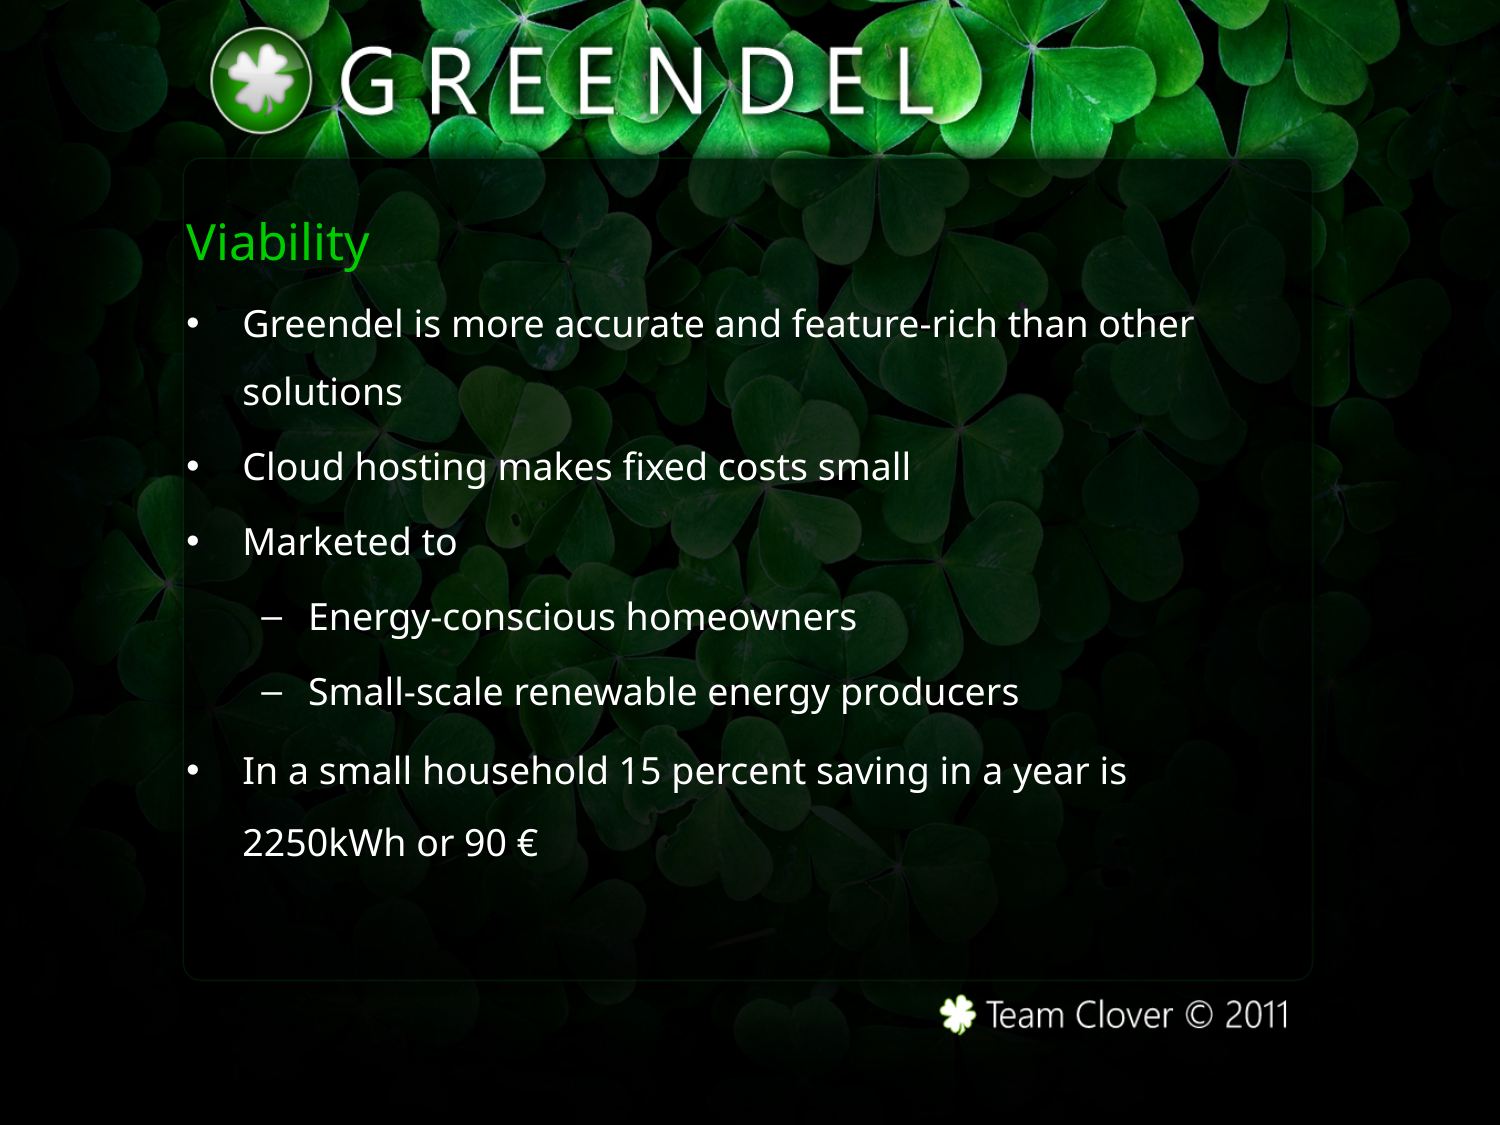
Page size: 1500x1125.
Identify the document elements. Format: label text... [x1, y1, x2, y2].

picture [0, 0, 1500, 1125]
list Viability Greendel is more accurate and feature-rich than other solutions Cloud hosting makes fixed costs small Marketed to Energy-conscious homeowners Small-scale renewable energy producers In a small household 15 percent saving in a year is 2250kWh or 90 € [171, 172, 1258, 905]
